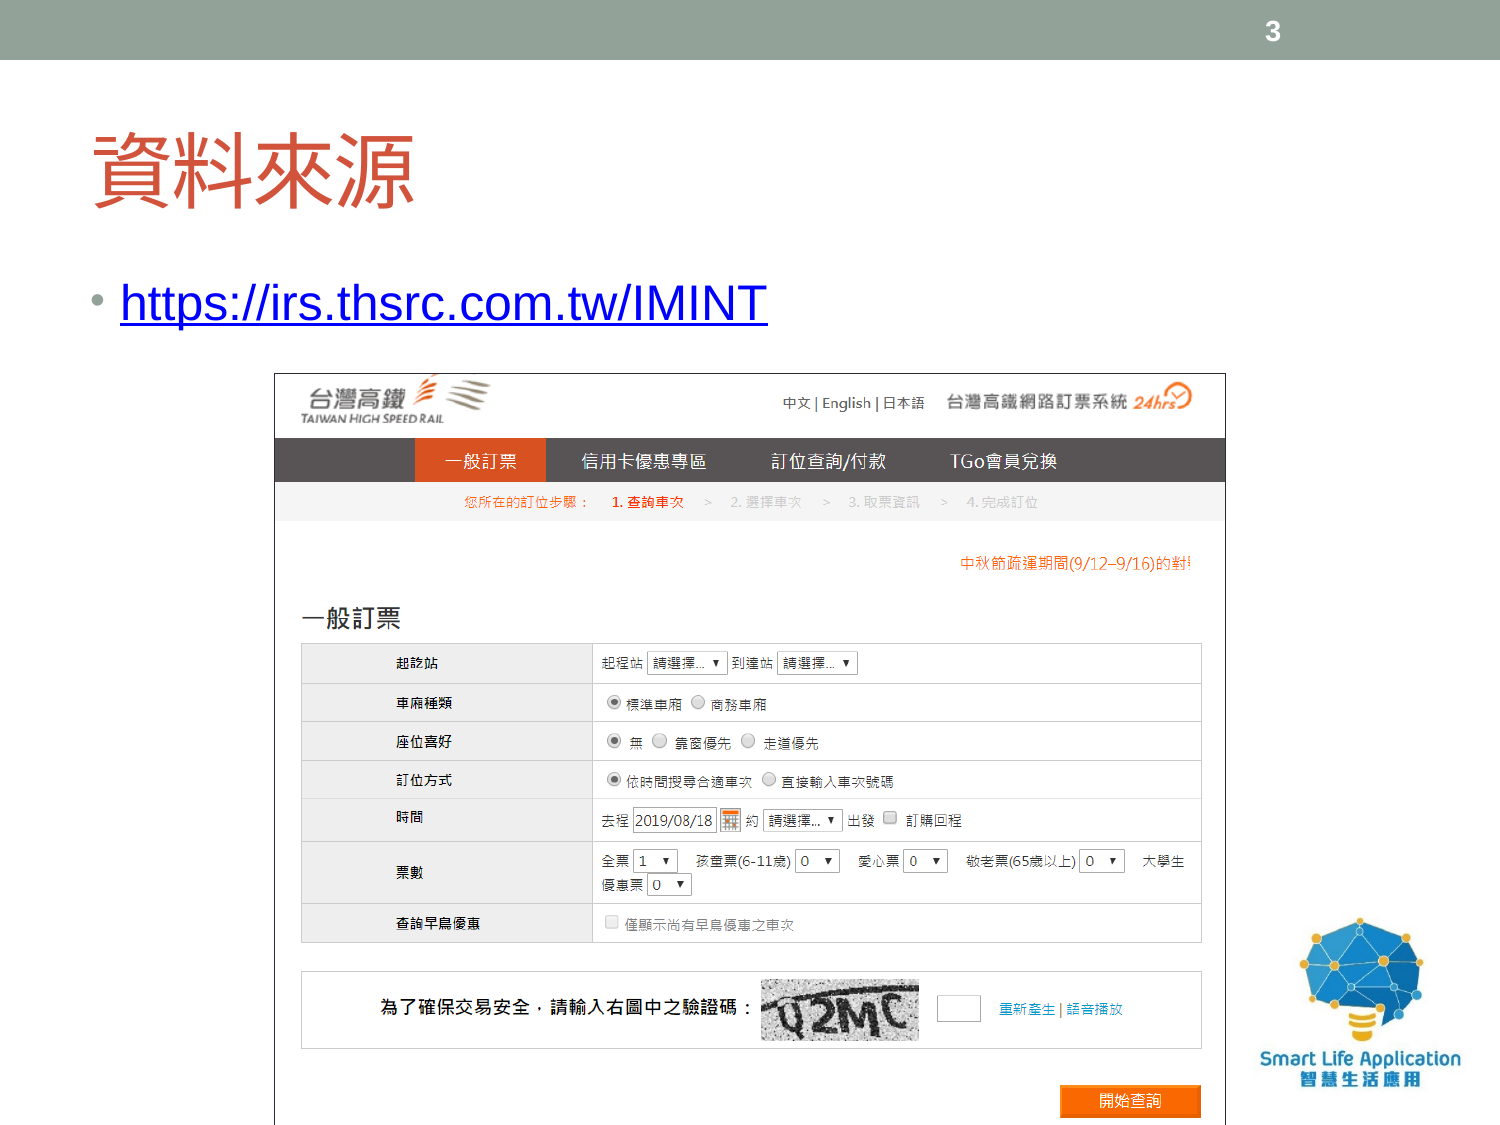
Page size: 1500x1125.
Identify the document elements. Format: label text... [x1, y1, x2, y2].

slide_number 3 [1250, 3, 1425, 57]
picture [1243, 905, 1480, 1099]
title 資料來源 [75, 87, 1425, 250]
list https://irs.thsrc.com.tw/IMINT [75, 262, 1425, 1063]
picture [274, 373, 1226, 1125]
